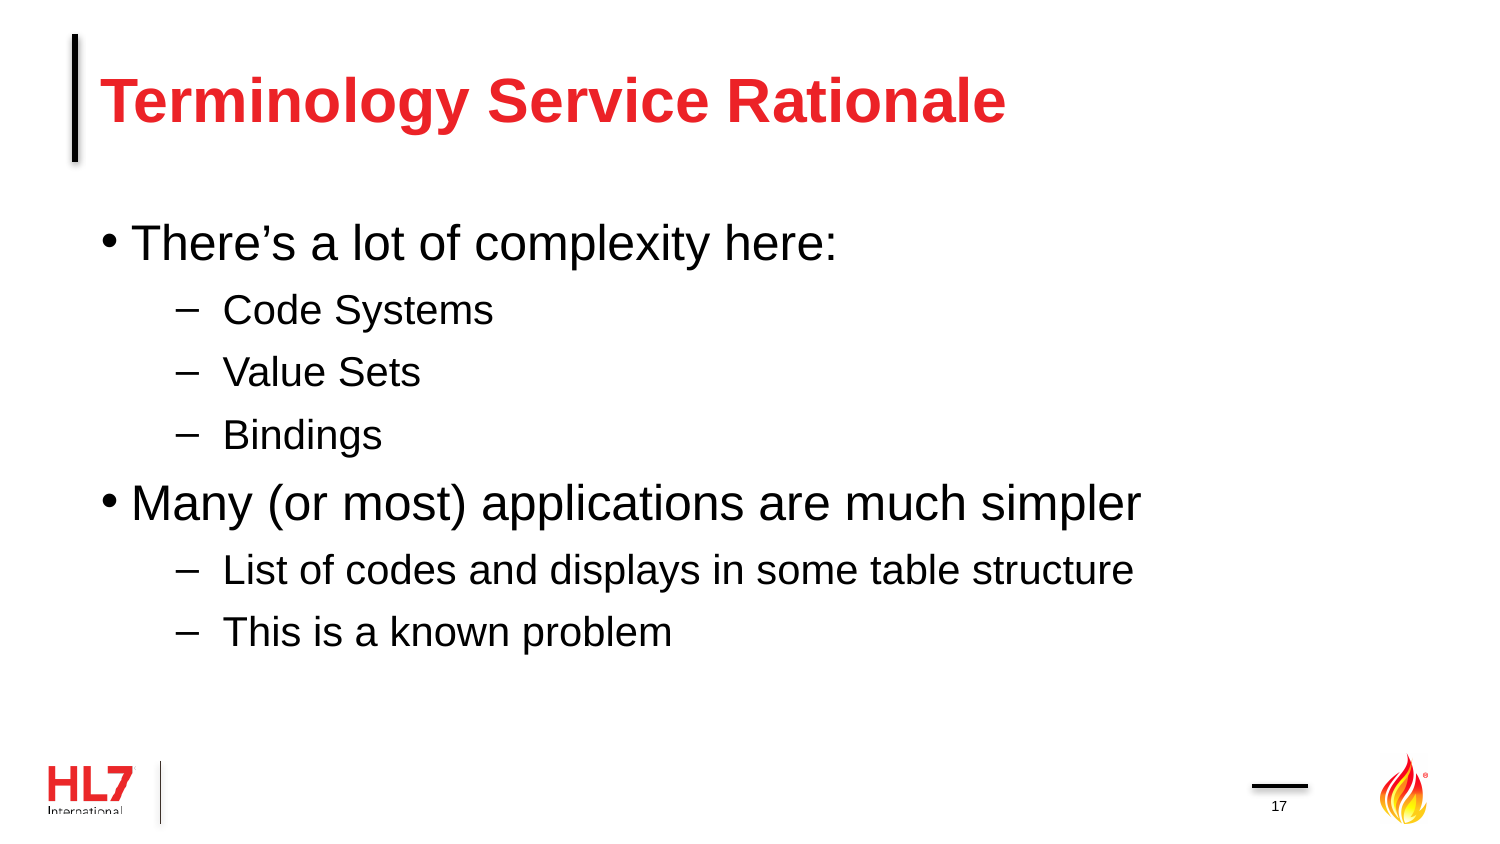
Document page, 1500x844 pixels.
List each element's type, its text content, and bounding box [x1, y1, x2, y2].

slide_number 17 [1257, 788, 1302, 815]
title Terminology Service Rationale [100, 33, 1451, 163]
list There’s a lot of complexity here: Code Systems Value Sets Bindings Many (or most) applications are much simpler List of codes and displays in some table structure This is a known problem [100, 210, 1451, 750]
picture [1380, 753, 1428, 824]
